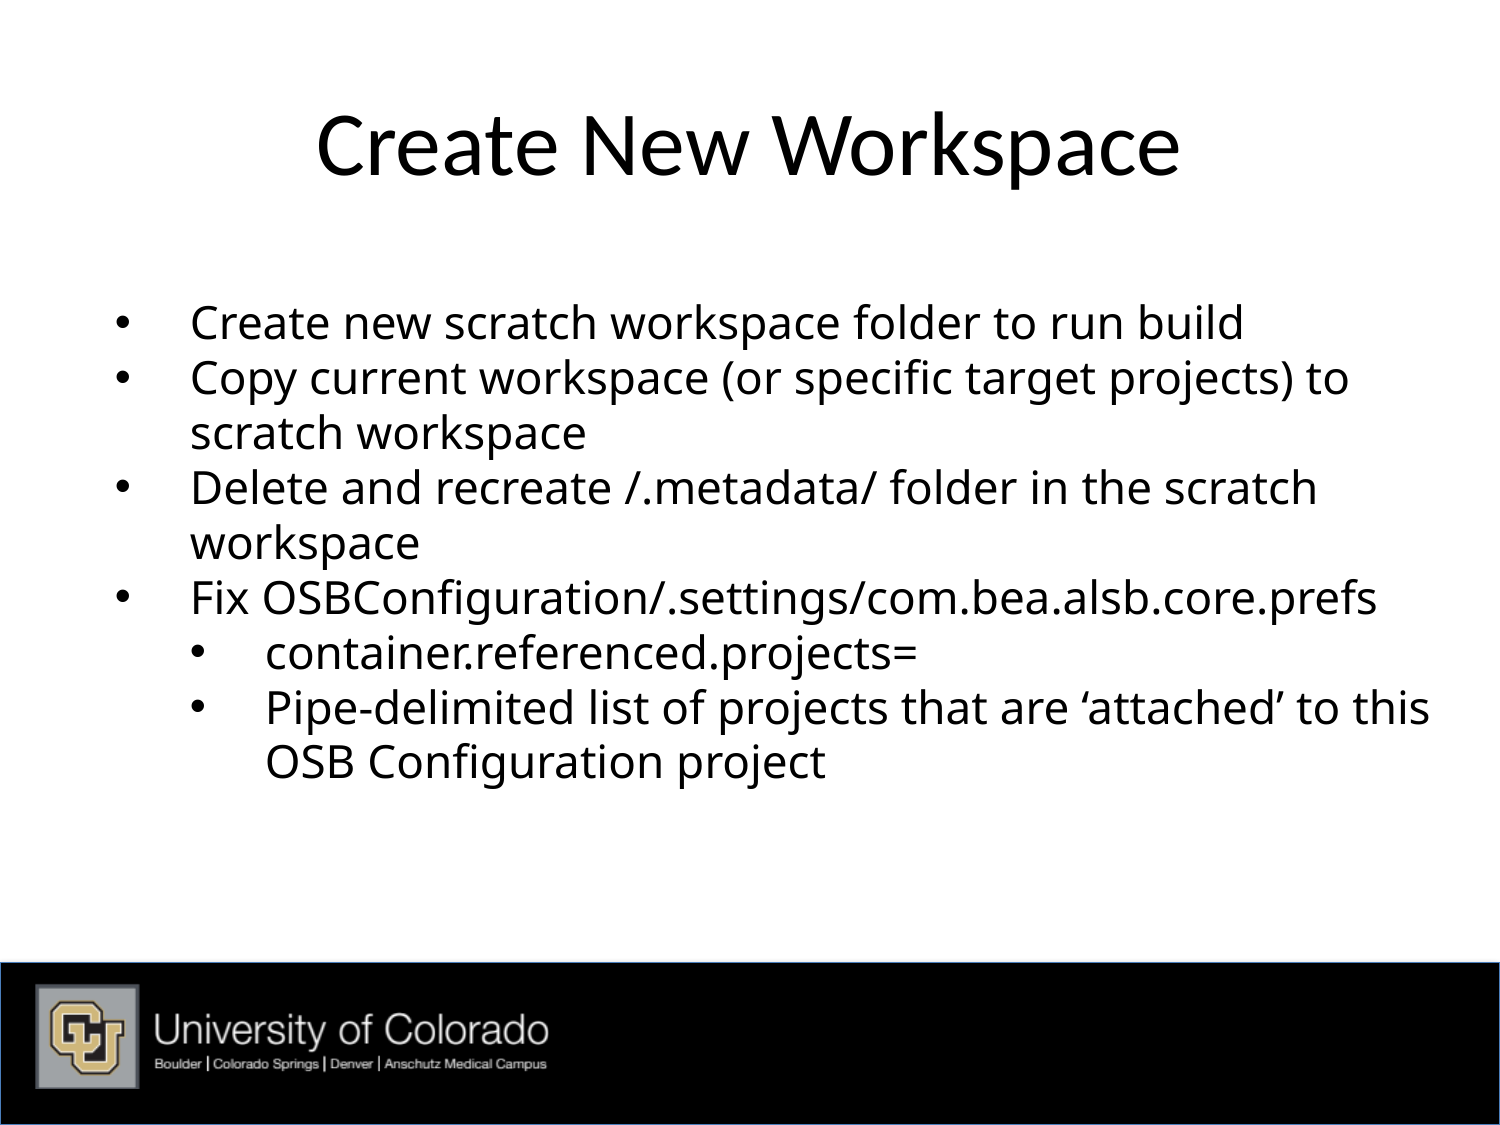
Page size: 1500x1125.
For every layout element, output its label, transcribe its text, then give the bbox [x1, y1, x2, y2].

text_box [0, 962, 1500, 1125]
title Create New Workspace [75, 45, 1425, 233]
picture [35, 983, 549, 1090]
text_box Create new scratch workspace folder to run build Copy current workspace (or specific target projects) to scratch workspace Delete and recreate /.metadata/ folder in the scratch workspace Fix OSBConfiguration/.settings/com.bea.alsb.core.prefs container.referenced.projects= Pipe-delimited list of projects that are ‘attached’ to this OSB Configuration project [99, 286, 1450, 960]
